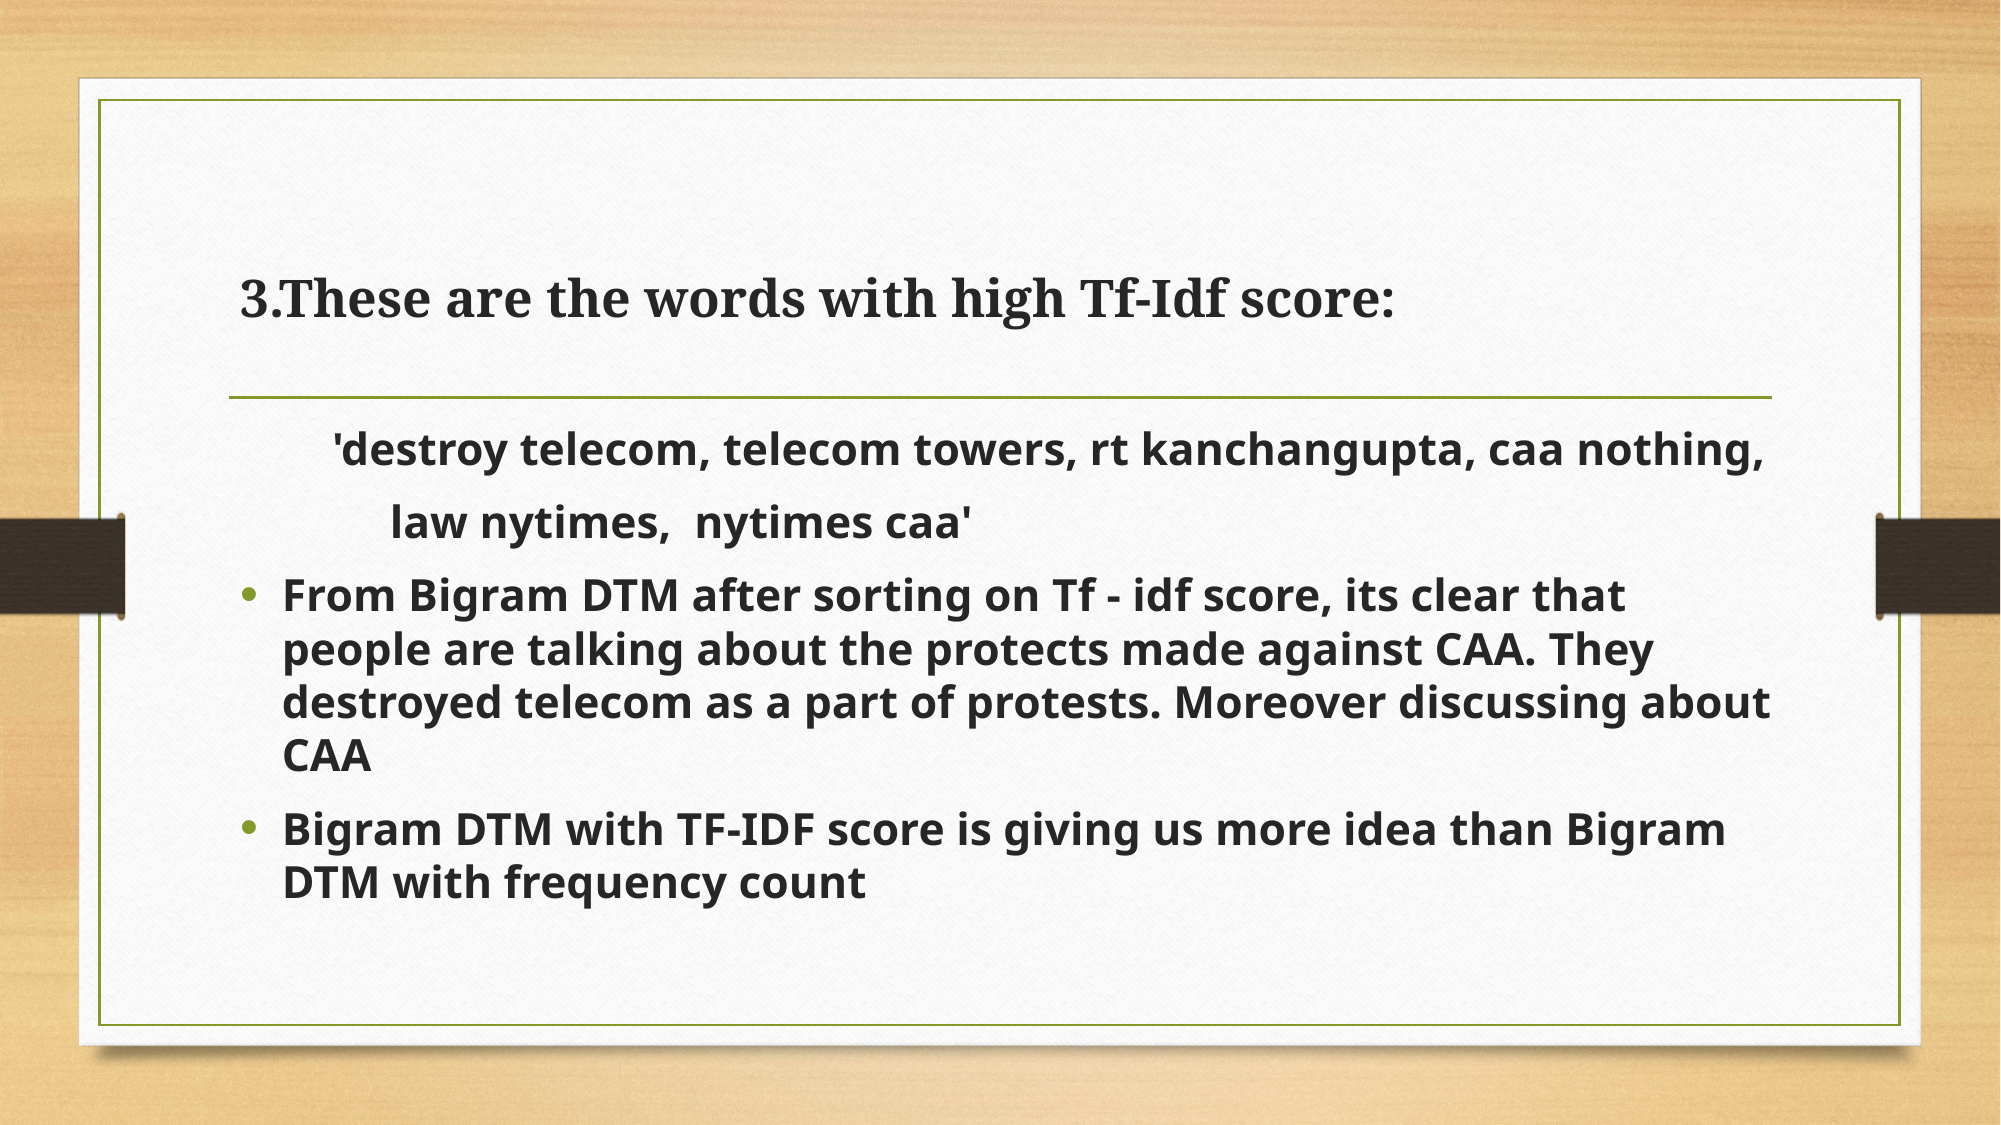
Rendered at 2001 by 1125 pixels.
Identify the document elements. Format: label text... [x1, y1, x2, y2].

picture [0, 0, 2001, 1125]
list 3.These are the words with high Tf-Idf score: 'destroy telecom, telecom towers, rt kanchangupta, caa nothing, law nytimes, nytimes caa' From Bigram DTM after sorting on Tf - idf score, its clear that people are talking about the protects made against CAA. They destroyed telecom as a part of protests. Moreover discussing about CAA Bigram DTM with TF-IDF score is giving us more idea than Bigram DTM with frequency count [225, 257, 1801, 968]
